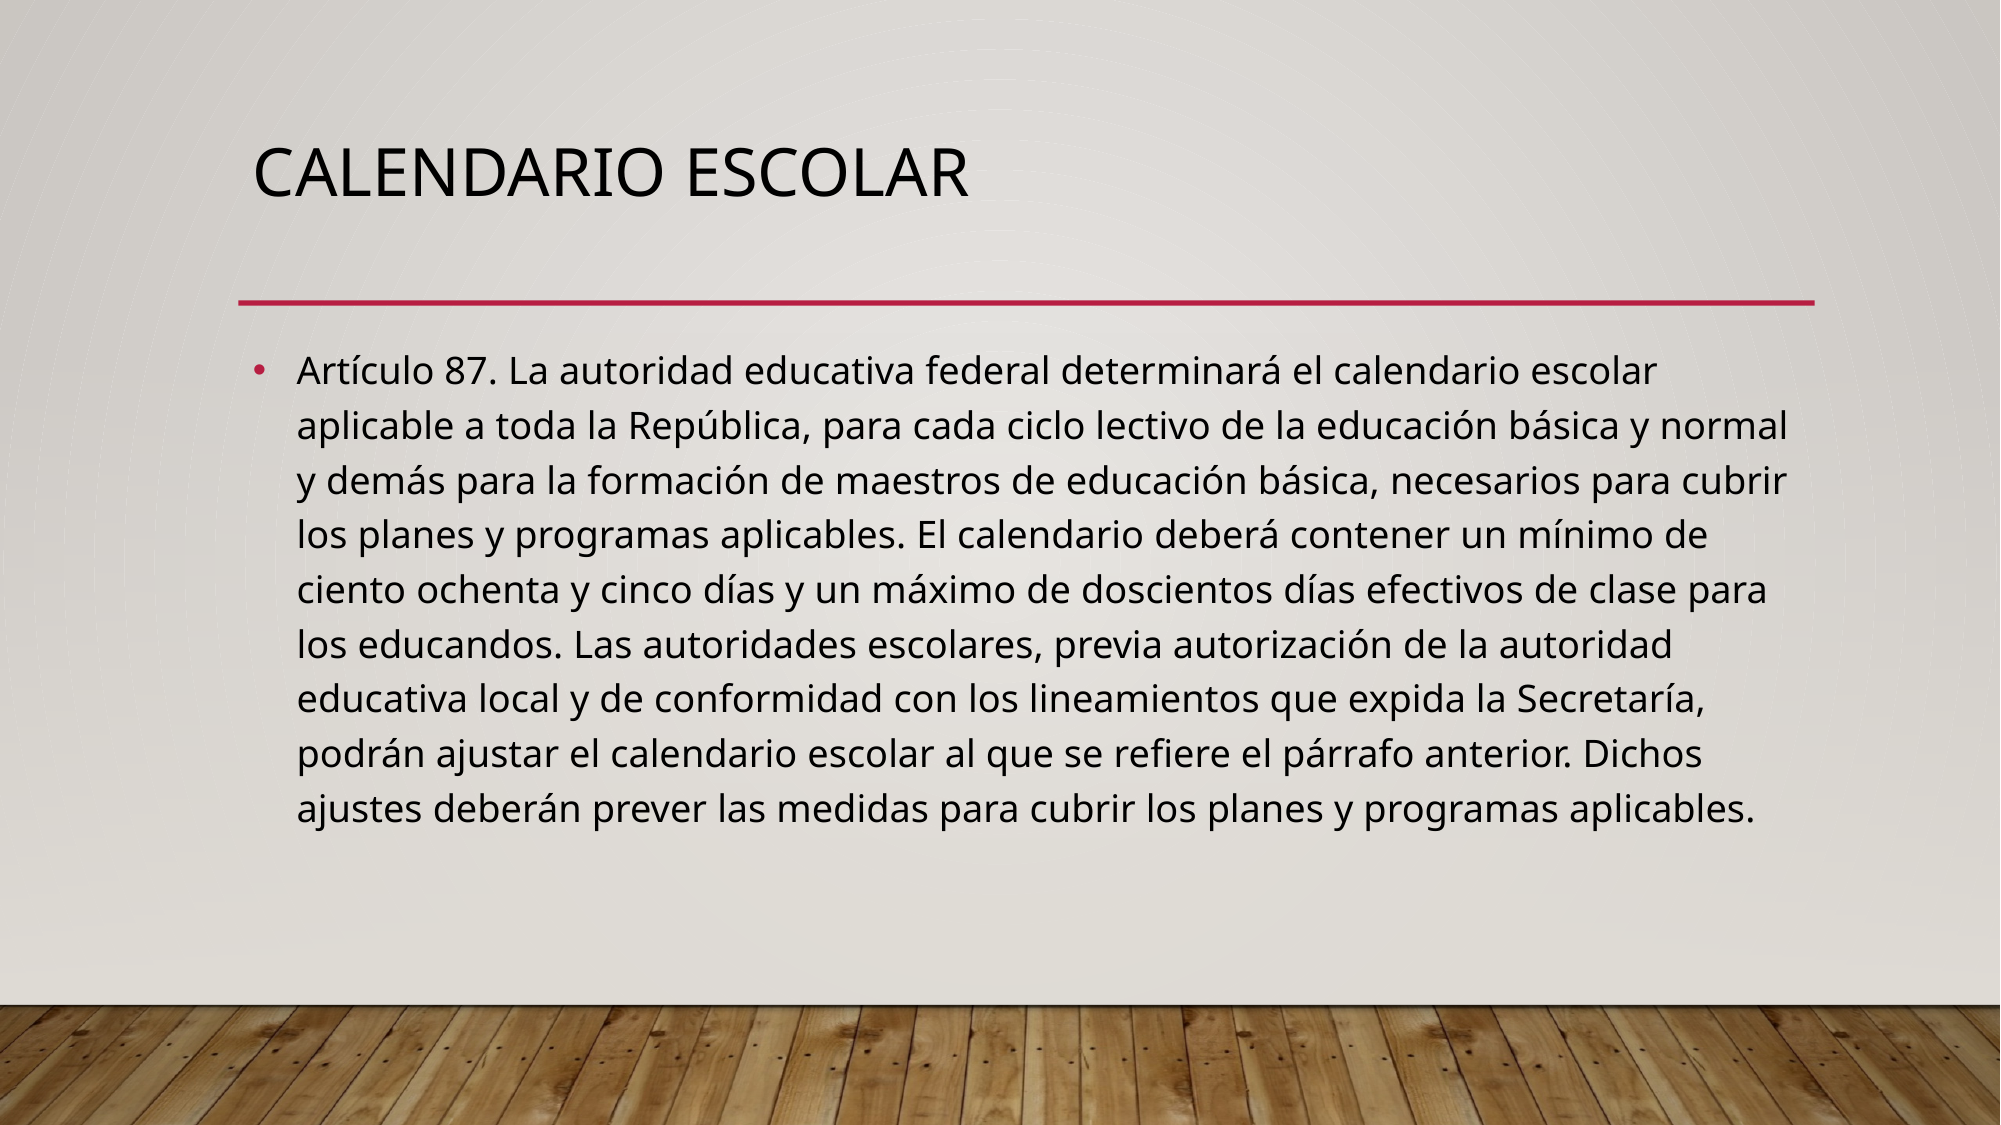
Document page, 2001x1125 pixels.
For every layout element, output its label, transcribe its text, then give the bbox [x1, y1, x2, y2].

text_box Calendario Escolar [238, 131, 1814, 304]
text_box Artículo 87. La autoridad educativa federal determinará el calendario escolar aplicable a toda la República, para cada ciclo lectivo de la educación básica y normal y demás para la formación de maestros de educación básica, necesarios para cubrir los planes y programas aplicables. El calendario deberá contener un mínimo de ciento ochenta y cinco días y un máximo de doscientos días efectivos de clase para los educandos. Las autoridades escolares, previa autorización de la autoridad educativa local y de conformidad con los lineamientos que expida la Secretaría, podrán ajustar el calendario escolar al que se refiere el párrafo anterior. Dichos ajustes deberán prever las medidas para cubrir los planes y programas aplicables. [238, 330, 1814, 897]
picture [0, 1005, 2000, 1125]
